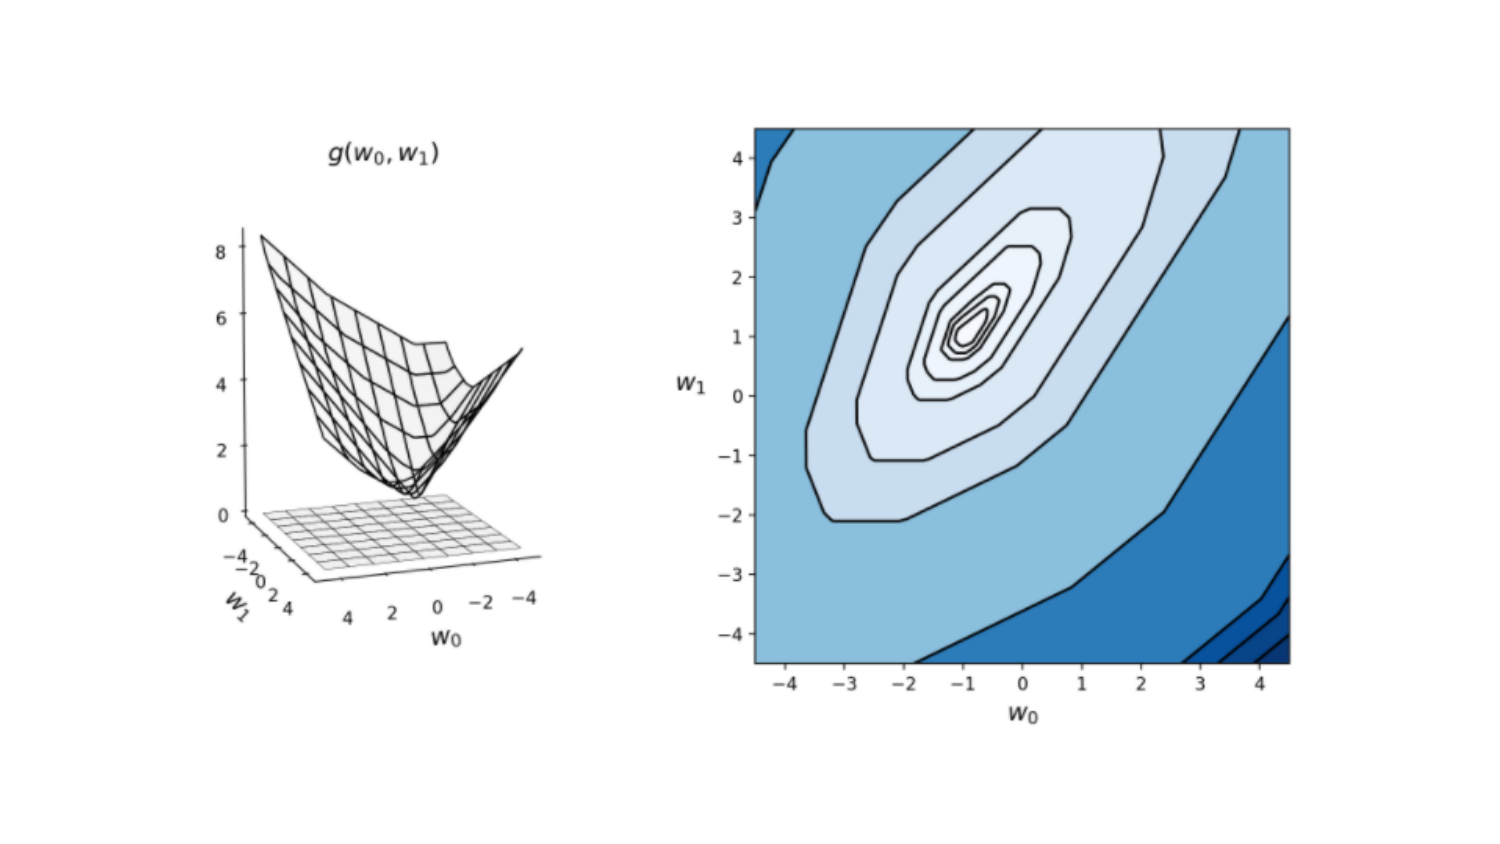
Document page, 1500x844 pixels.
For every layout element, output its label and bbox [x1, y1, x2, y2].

picture [203, 116, 1297, 727]
